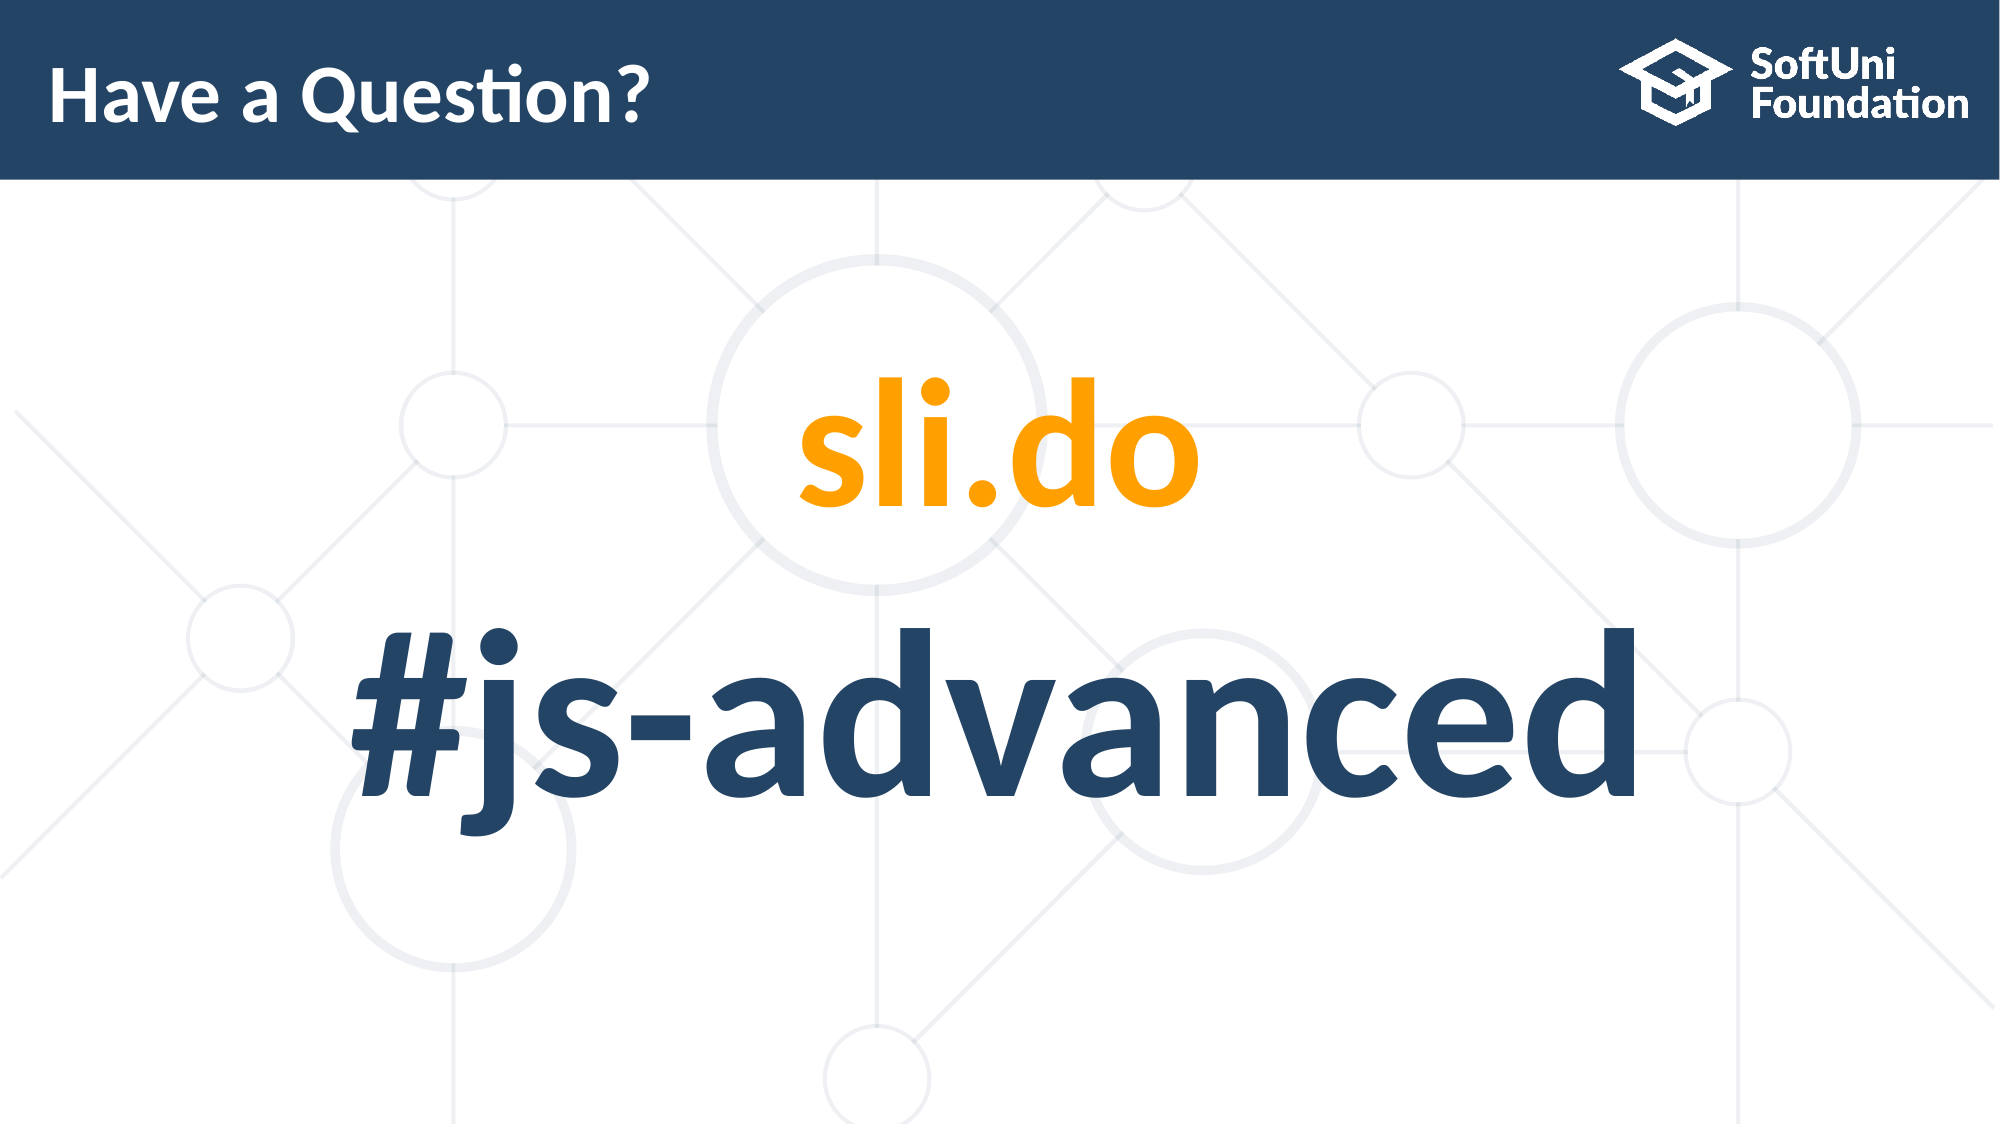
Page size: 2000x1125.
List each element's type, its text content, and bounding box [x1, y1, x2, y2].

title Have a Question? [31, 16, 1591, 162]
list sli.do #js-advanced [31, 196, 1970, 1050]
picture [1618, 38, 1968, 126]
